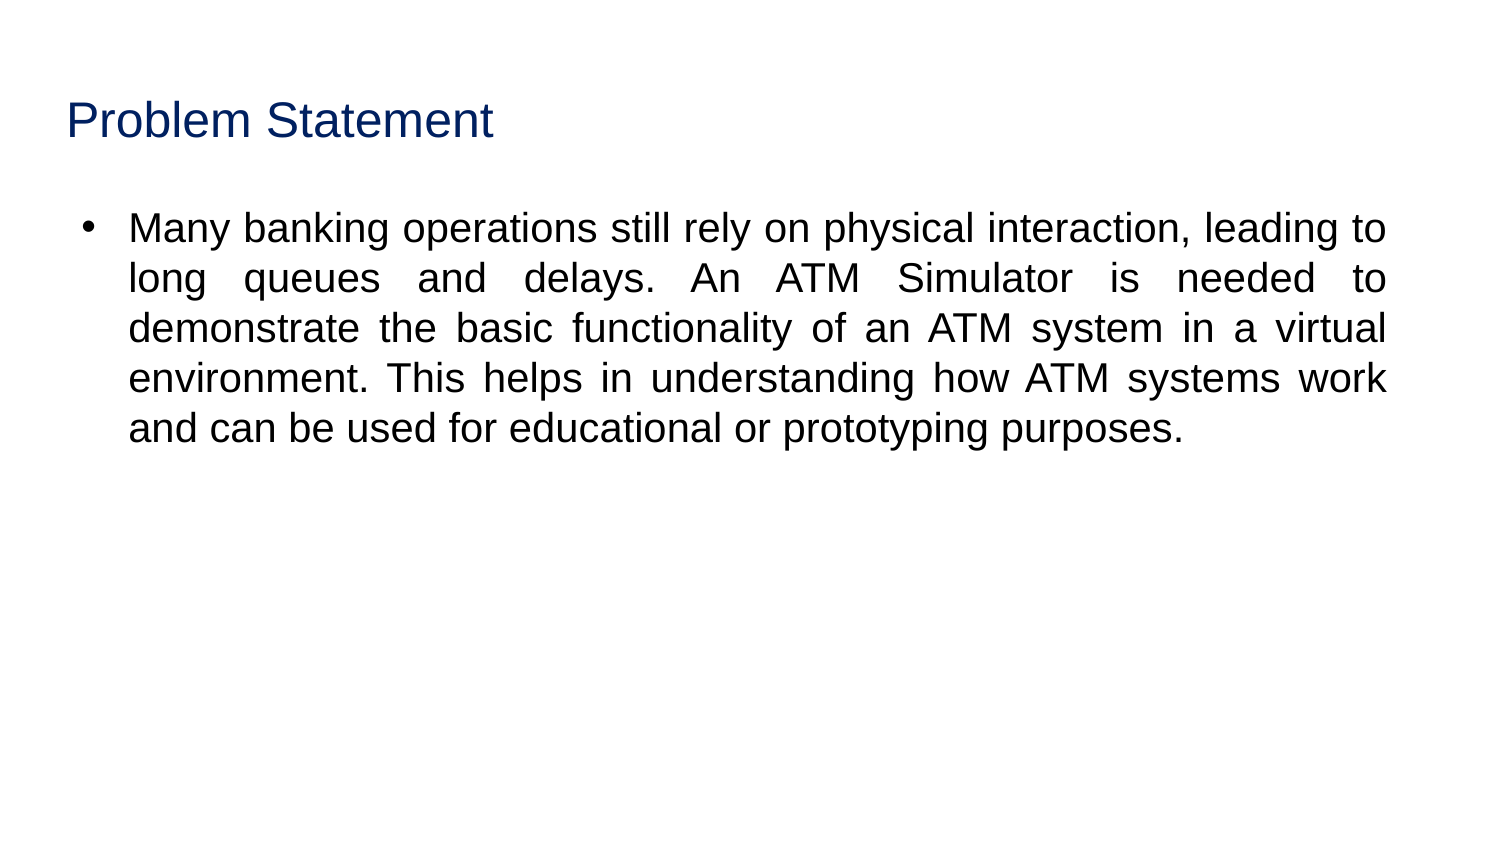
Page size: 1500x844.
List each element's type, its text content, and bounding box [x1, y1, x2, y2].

title Problem Statement [51, 72, 1449, 167]
text_box Many banking operations still rely on physical interaction, leading to long queues and delays. An ATM Simulator is needed to demonstrate the basic functionality of an ATM system in a virtual environment. This helps in understanding how ATM systems work and can be used for educational or prototyping purposes. [66, 193, 1403, 494]
